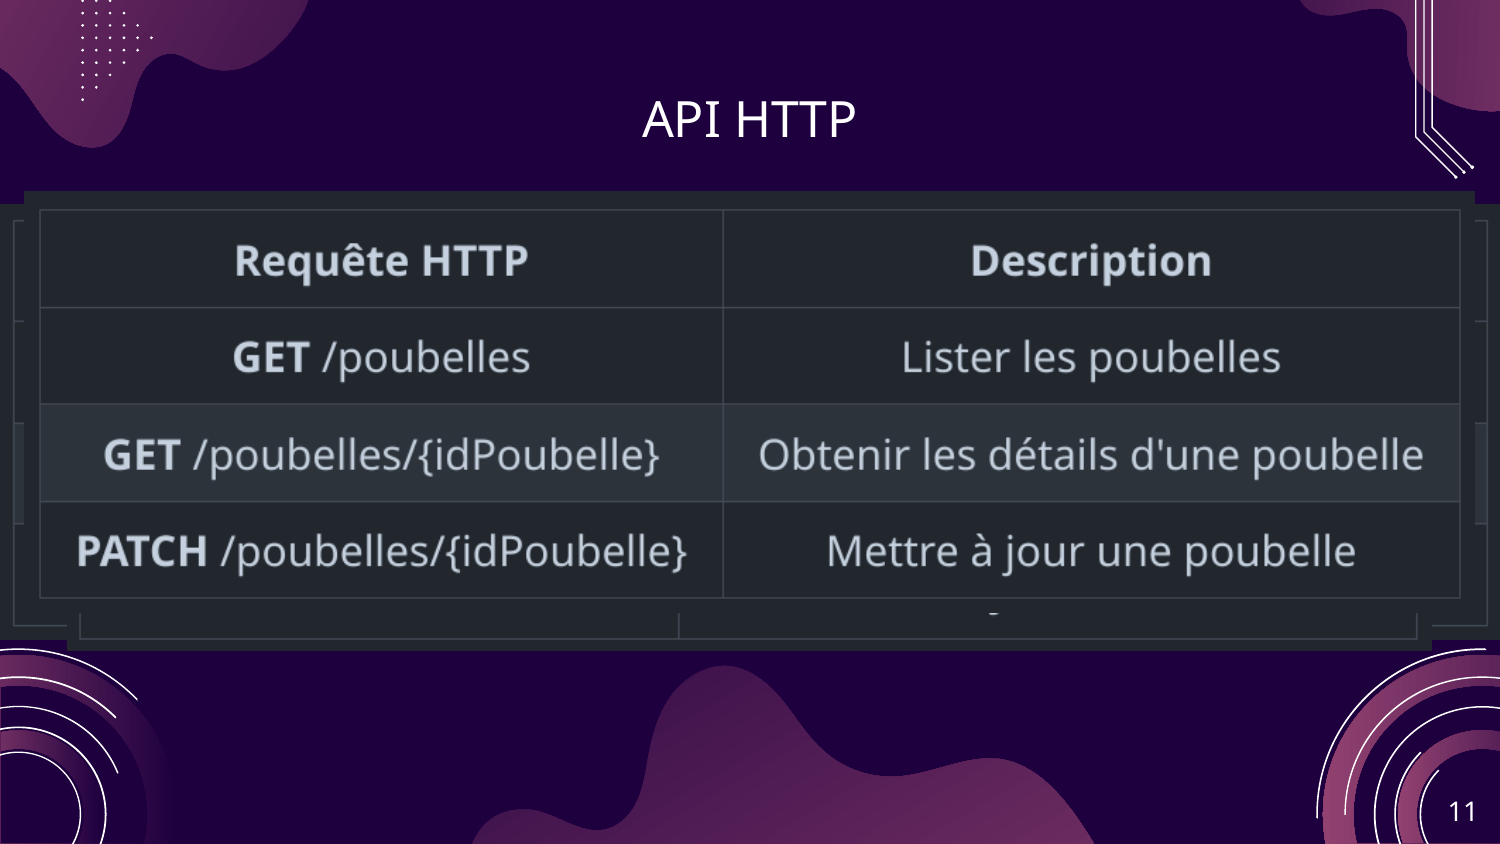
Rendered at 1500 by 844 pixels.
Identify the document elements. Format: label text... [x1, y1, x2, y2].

title API HTTP [118, 72, 1382, 167]
picture [0, 191, 1500, 651]
slide_number ‹#› [1403, 779, 1494, 844]
